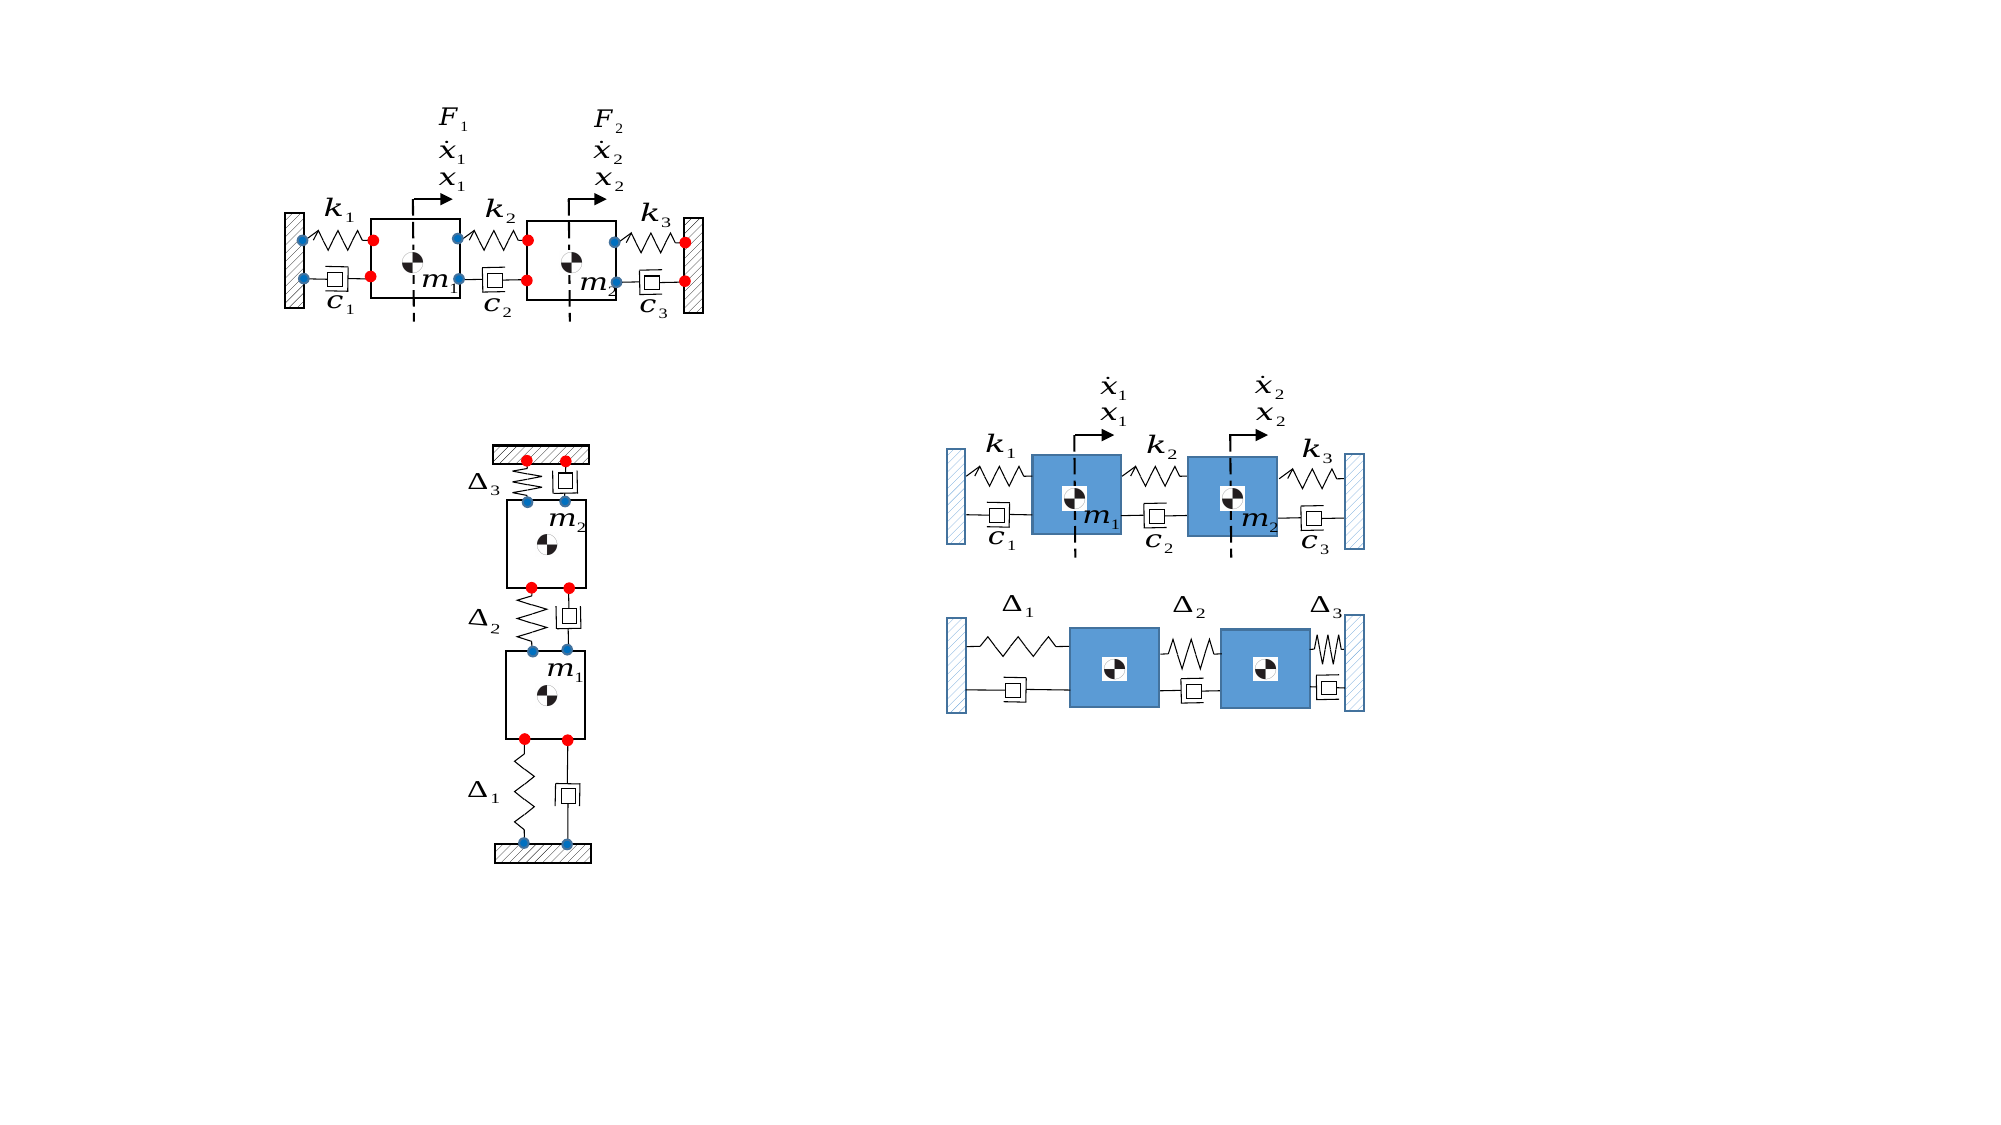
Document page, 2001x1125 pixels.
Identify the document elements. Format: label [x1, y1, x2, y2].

text_box [297, 272, 304, 285]
text_box [372, 271, 377, 282]
text_box [320, 592, 738, 716]
text_box [453, 273, 459, 285]
text_box [608, 236, 617, 249]
text_box [459, 267, 526, 293]
text_box [570, 220, 617, 301]
picture [1253, 657, 1278, 682]
text_box [371, 234, 380, 247]
text_box [304, 266, 372, 292]
text_box [460, 230, 527, 251]
text_box [284, 212, 305, 309]
text_box [370, 218, 412, 299]
text_box [304, 230, 371, 251]
text_box [946, 448, 966, 545]
text_box [966, 466, 1033, 487]
picture [400, 250, 425, 275]
text_box [617, 232, 684, 253]
text_box [610, 276, 616, 288]
picture [559, 250, 584, 275]
text_box [966, 502, 1033, 528]
text_box [1076, 454, 1122, 535]
picture [1102, 657, 1127, 682]
text_box [296, 234, 304, 247]
text_box [1278, 505, 1345, 531]
picture [1062, 486, 1087, 511]
text_box [526, 220, 568, 301]
text_box [683, 217, 704, 314]
text_box [414, 218, 461, 299]
text_box [1122, 466, 1189, 487]
text_box [684, 236, 692, 249]
text_box [1344, 453, 1365, 550]
text_box [527, 234, 534, 247]
text_box [616, 269, 683, 295]
text_box [1031, 454, 1074, 535]
text_box [526, 274, 533, 287]
text_box [1232, 456, 1278, 537]
text_box [1121, 502, 1188, 528]
text_box [451, 232, 460, 245]
text_box [683, 275, 691, 288]
text_box [1187, 456, 1230, 537]
picture [535, 532, 559, 557]
text_box [1279, 468, 1346, 489]
text_box [946, 615, 1365, 713]
picture [1220, 486, 1245, 511]
